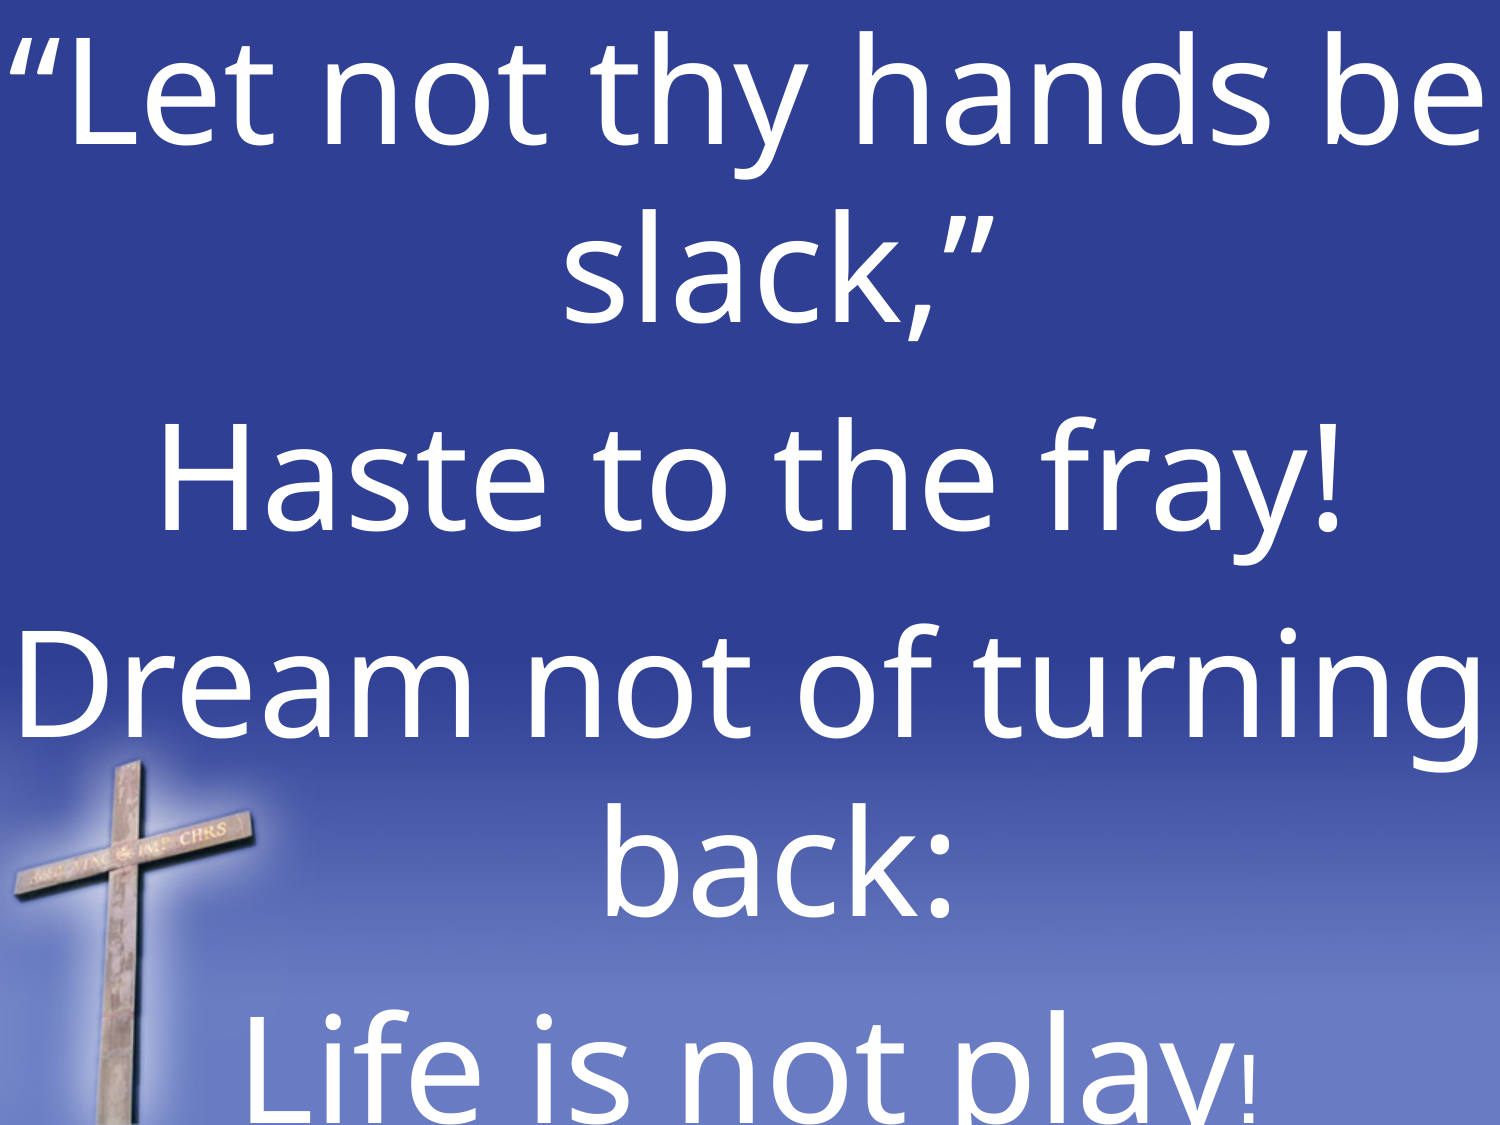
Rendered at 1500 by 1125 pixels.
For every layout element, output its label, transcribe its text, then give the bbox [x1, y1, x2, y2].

list “Let not thy hands be slack,” Haste to the fray! Dream not of turning back: Life is not play! [0, 0, 1500, 1125]
